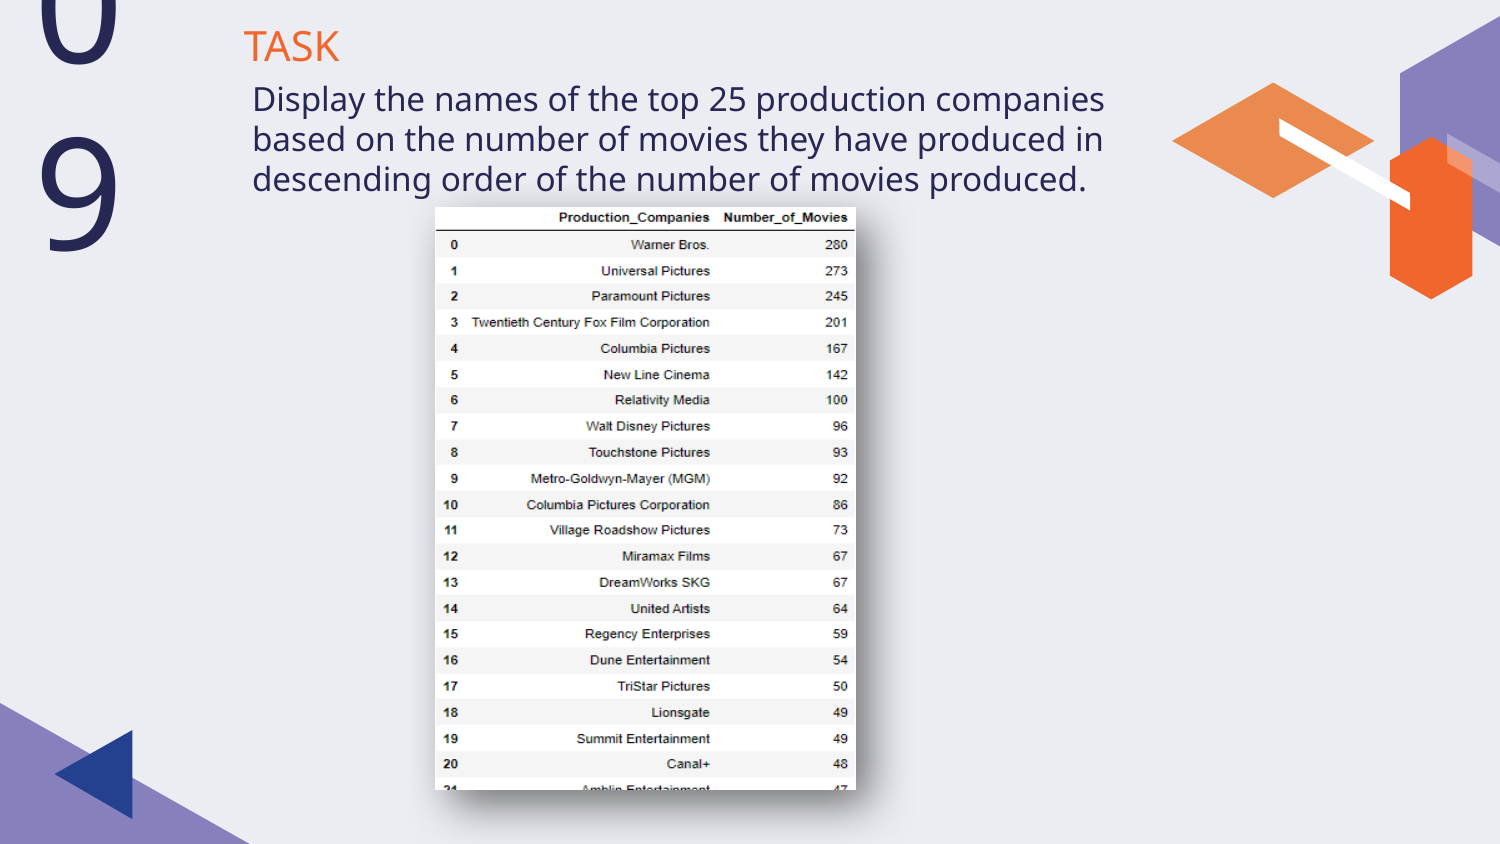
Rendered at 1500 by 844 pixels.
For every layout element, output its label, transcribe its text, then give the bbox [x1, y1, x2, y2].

subtitle Display the names of the top 25 production companies based on the number of movies they have produced in descending order of the number of movies produced. [161, 105, 1215, 172]
picture [434, 207, 856, 790]
subtitle TASK [229, 20, 627, 69]
title 09 [19, 17, 219, 172]
